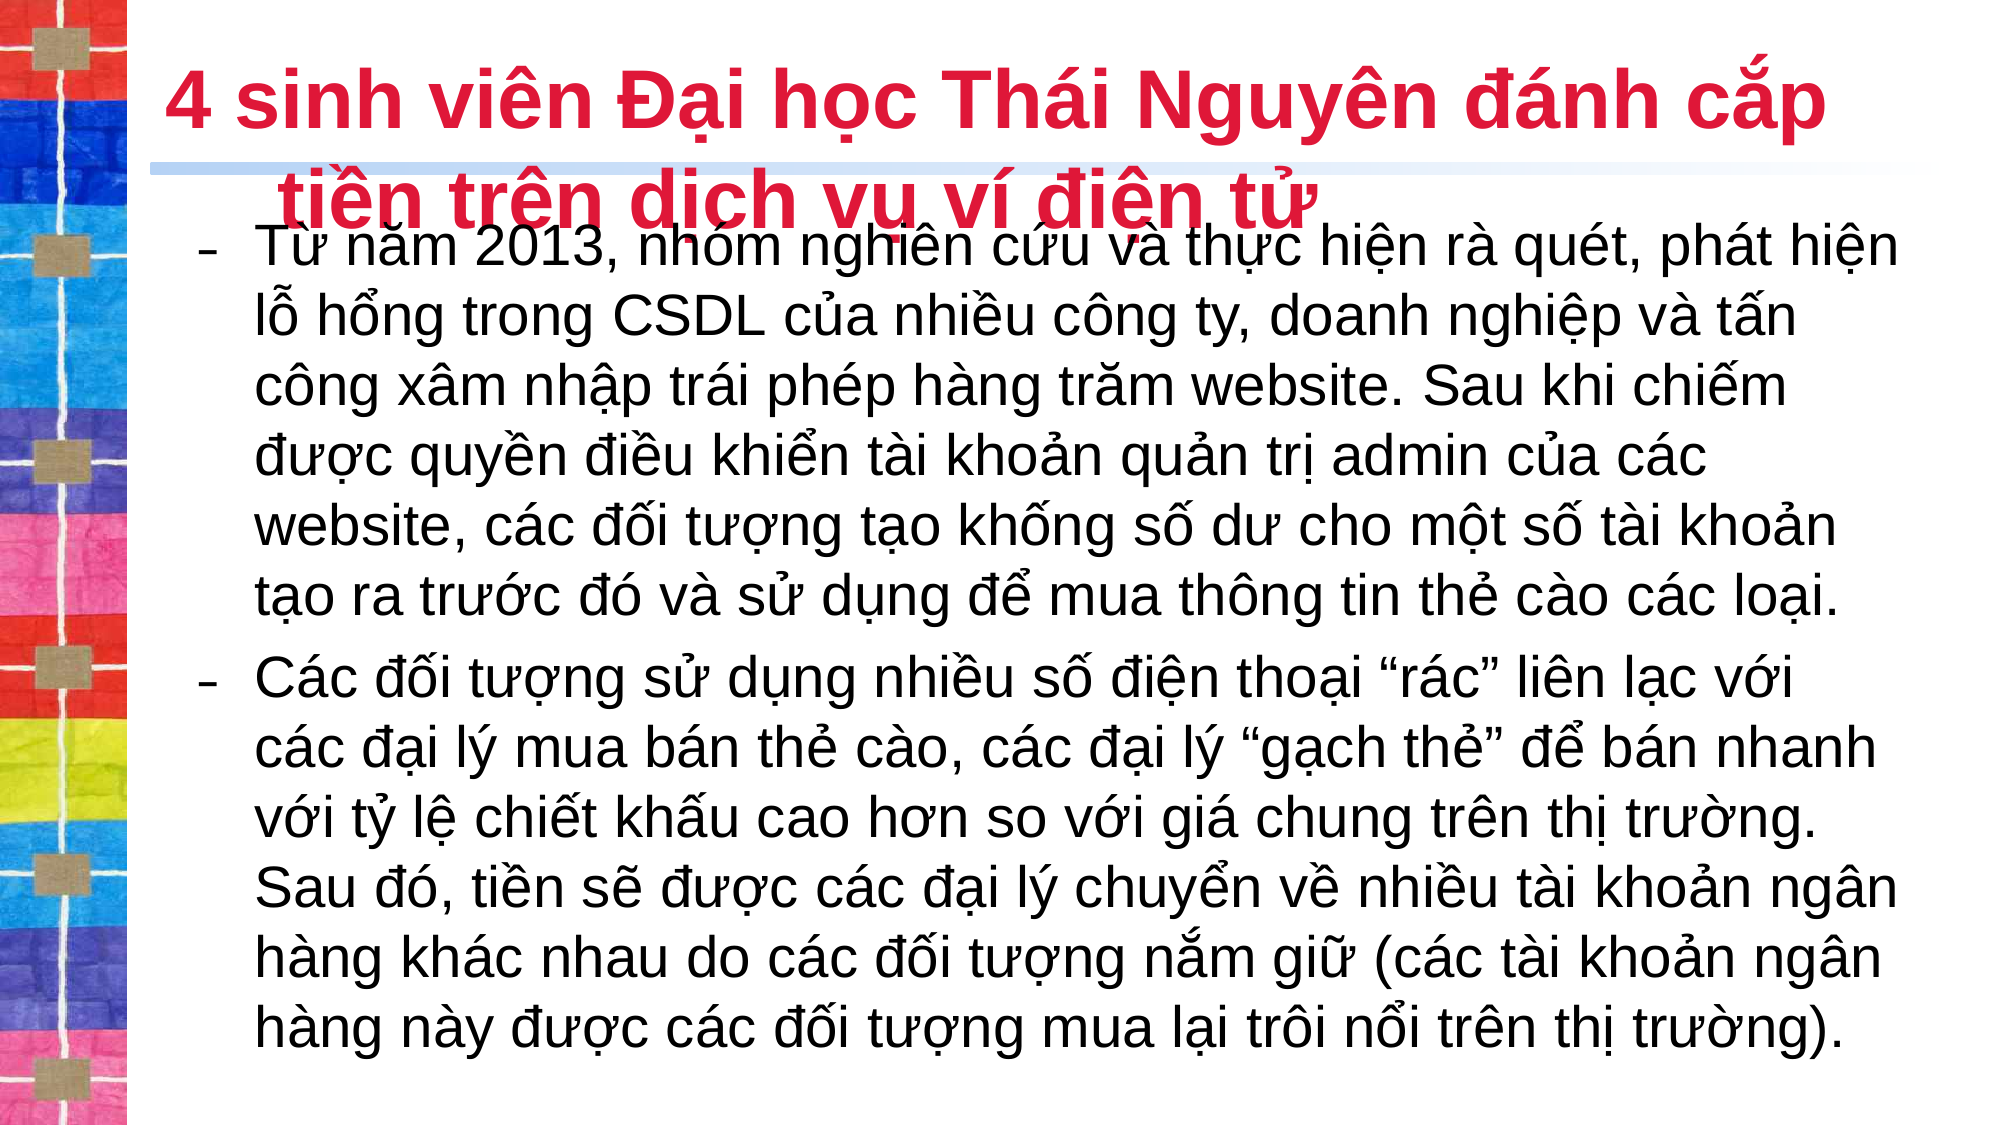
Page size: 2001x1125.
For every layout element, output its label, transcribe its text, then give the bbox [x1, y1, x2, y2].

picture [0, 0, 127, 1125]
title 4 sinh viên Đại học Thái Nguyên đánh cắp tiền trên dịch vụ ví điện tử [150, 37, 1950, 175]
list Từ năm 2013, nhóm nghiên cứu và thực hiện rà quét, phát hiện lỗ hổng trong CSDL của nhiều công ty, doanh nghiệp và tấn công xâm nhập trái phép hàng trăm website. Sau khi chiếm được quyền điều khiển tài khoản quản trị admin của các website, các đối tượng tạo khống số dư cho một số tài khoản tạo ra trước đó và sử dụng để mua thông tin thẻ cào các loại. Các đối tượng sử dụng nhiều số điện thoại “rác” liên lạc với các đại lý mua bán thẻ cào, các đại lý “gạch thẻ” để bán nhanh với tỷ lệ chiết khấu cao hơn so với giá chung trên thị trường. Sau đó, tiền sẽ được các đại lý chuyển về nhiều tài khoản ngân hàng khác nhau do các đối tượng nắm giữ (các tài khoản ngân hàng này được các đối tượng mua lại trôi nổi trên thị trường). [183, 200, 1917, 1009]
